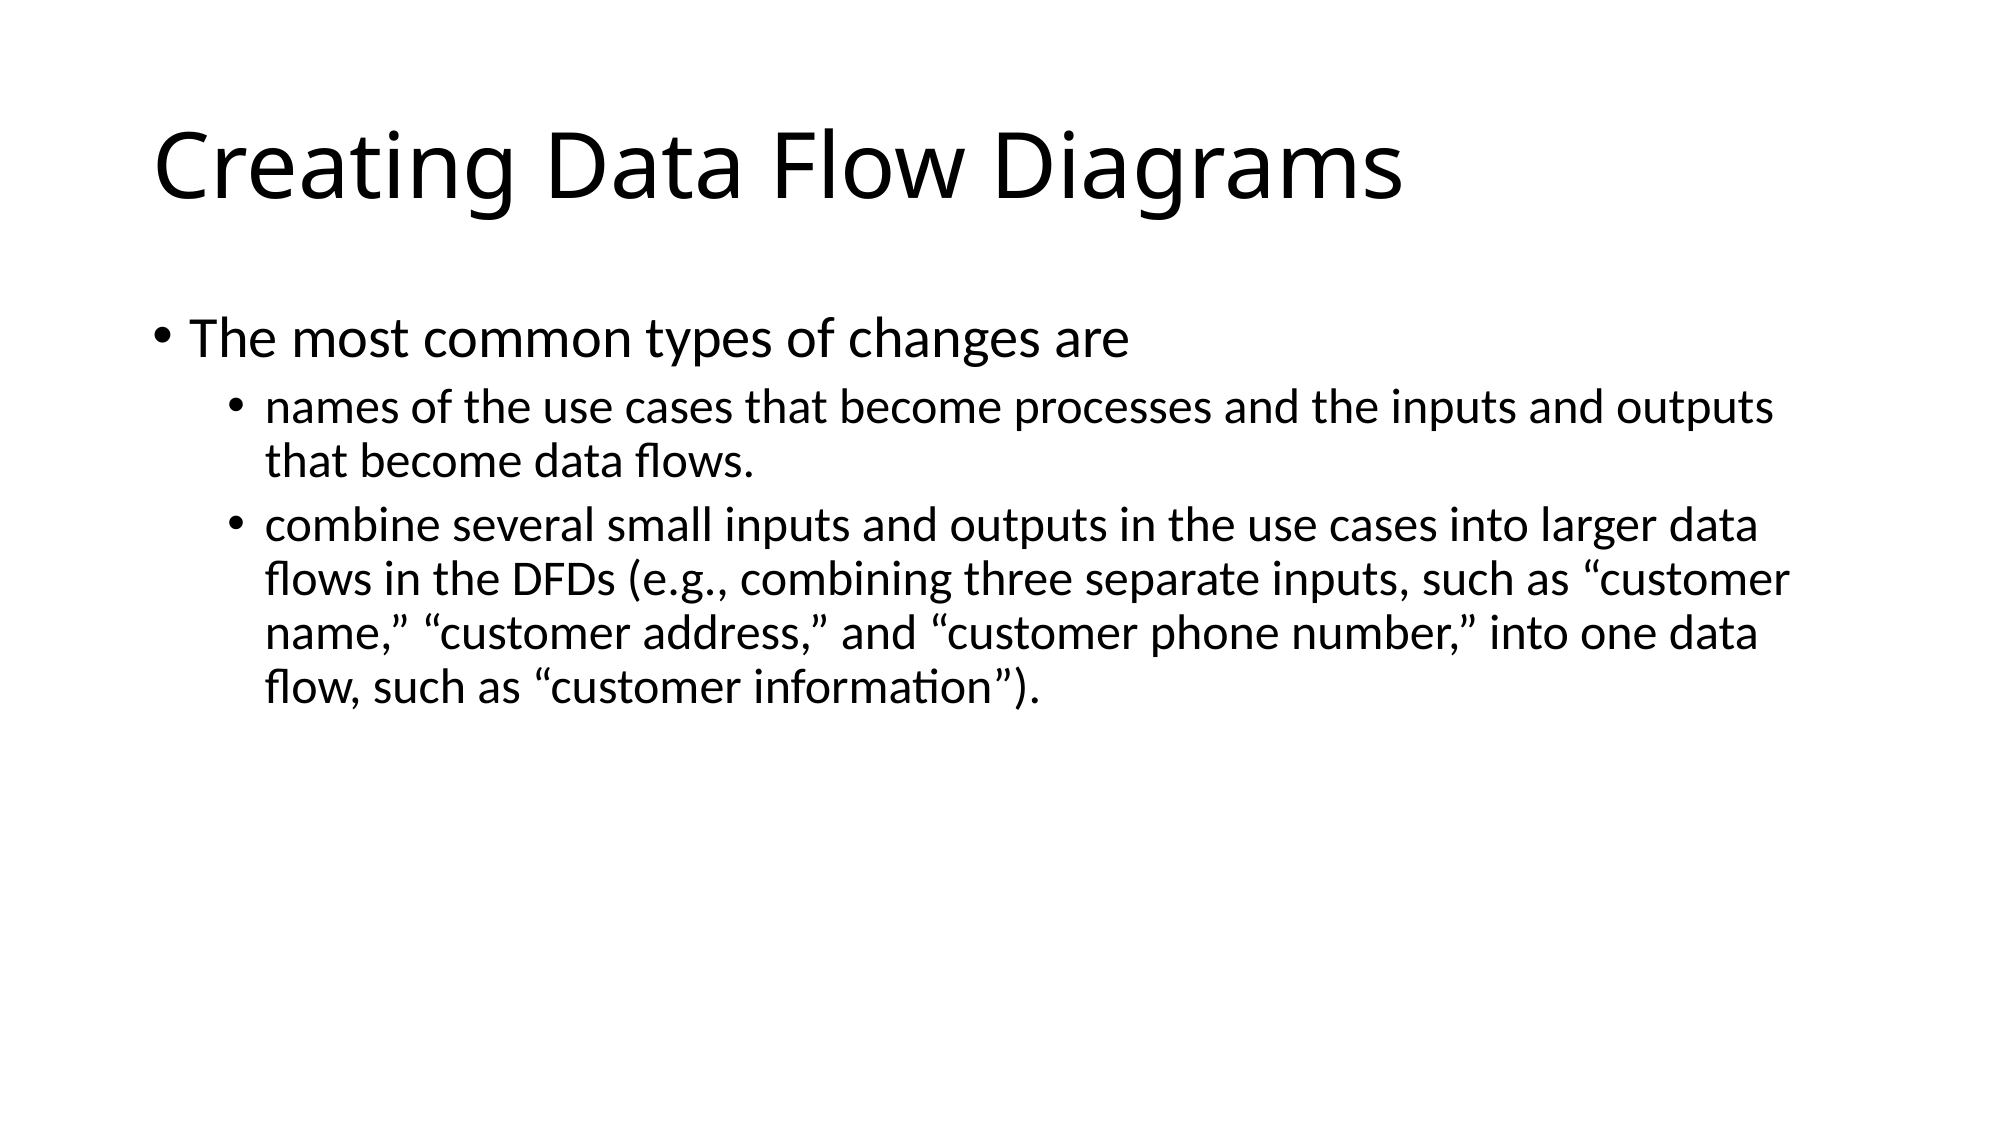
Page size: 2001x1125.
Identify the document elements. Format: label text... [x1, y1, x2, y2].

title Creating Data Flow Diagrams [137, 59, 1863, 278]
list The most common types of changes are names of the use cases that become processes and the inputs and outputs that become data flows. combine several small inputs and outputs in the use cases into larger data flows in the DFDs (e.g., combining three separate inputs, such as “customer name,” “customer address,” and “customer phone number,” into one data flow, such as “customer information”). [137, 299, 1863, 1014]
